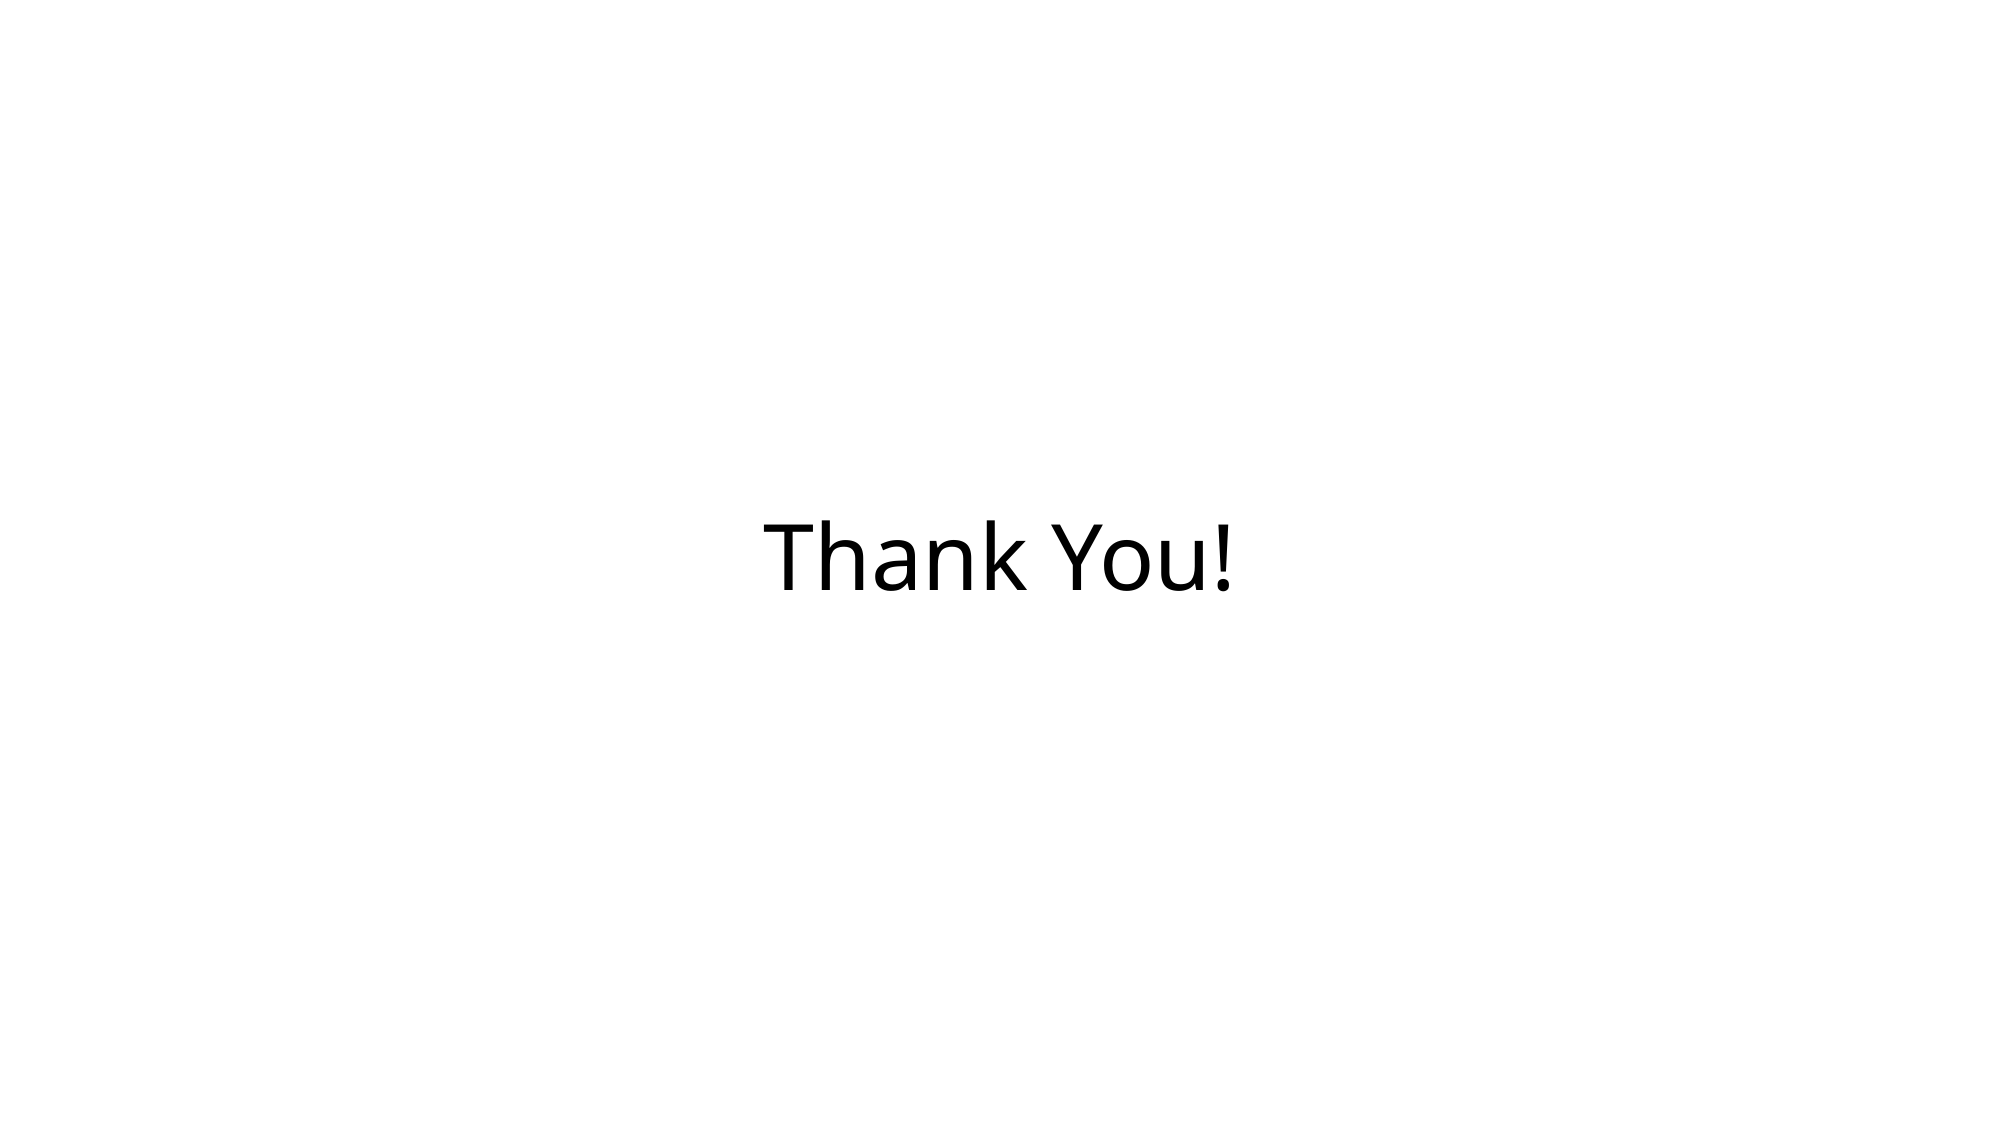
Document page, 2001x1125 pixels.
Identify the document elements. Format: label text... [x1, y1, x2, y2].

list Thank You! [129, 503, 1871, 622]
